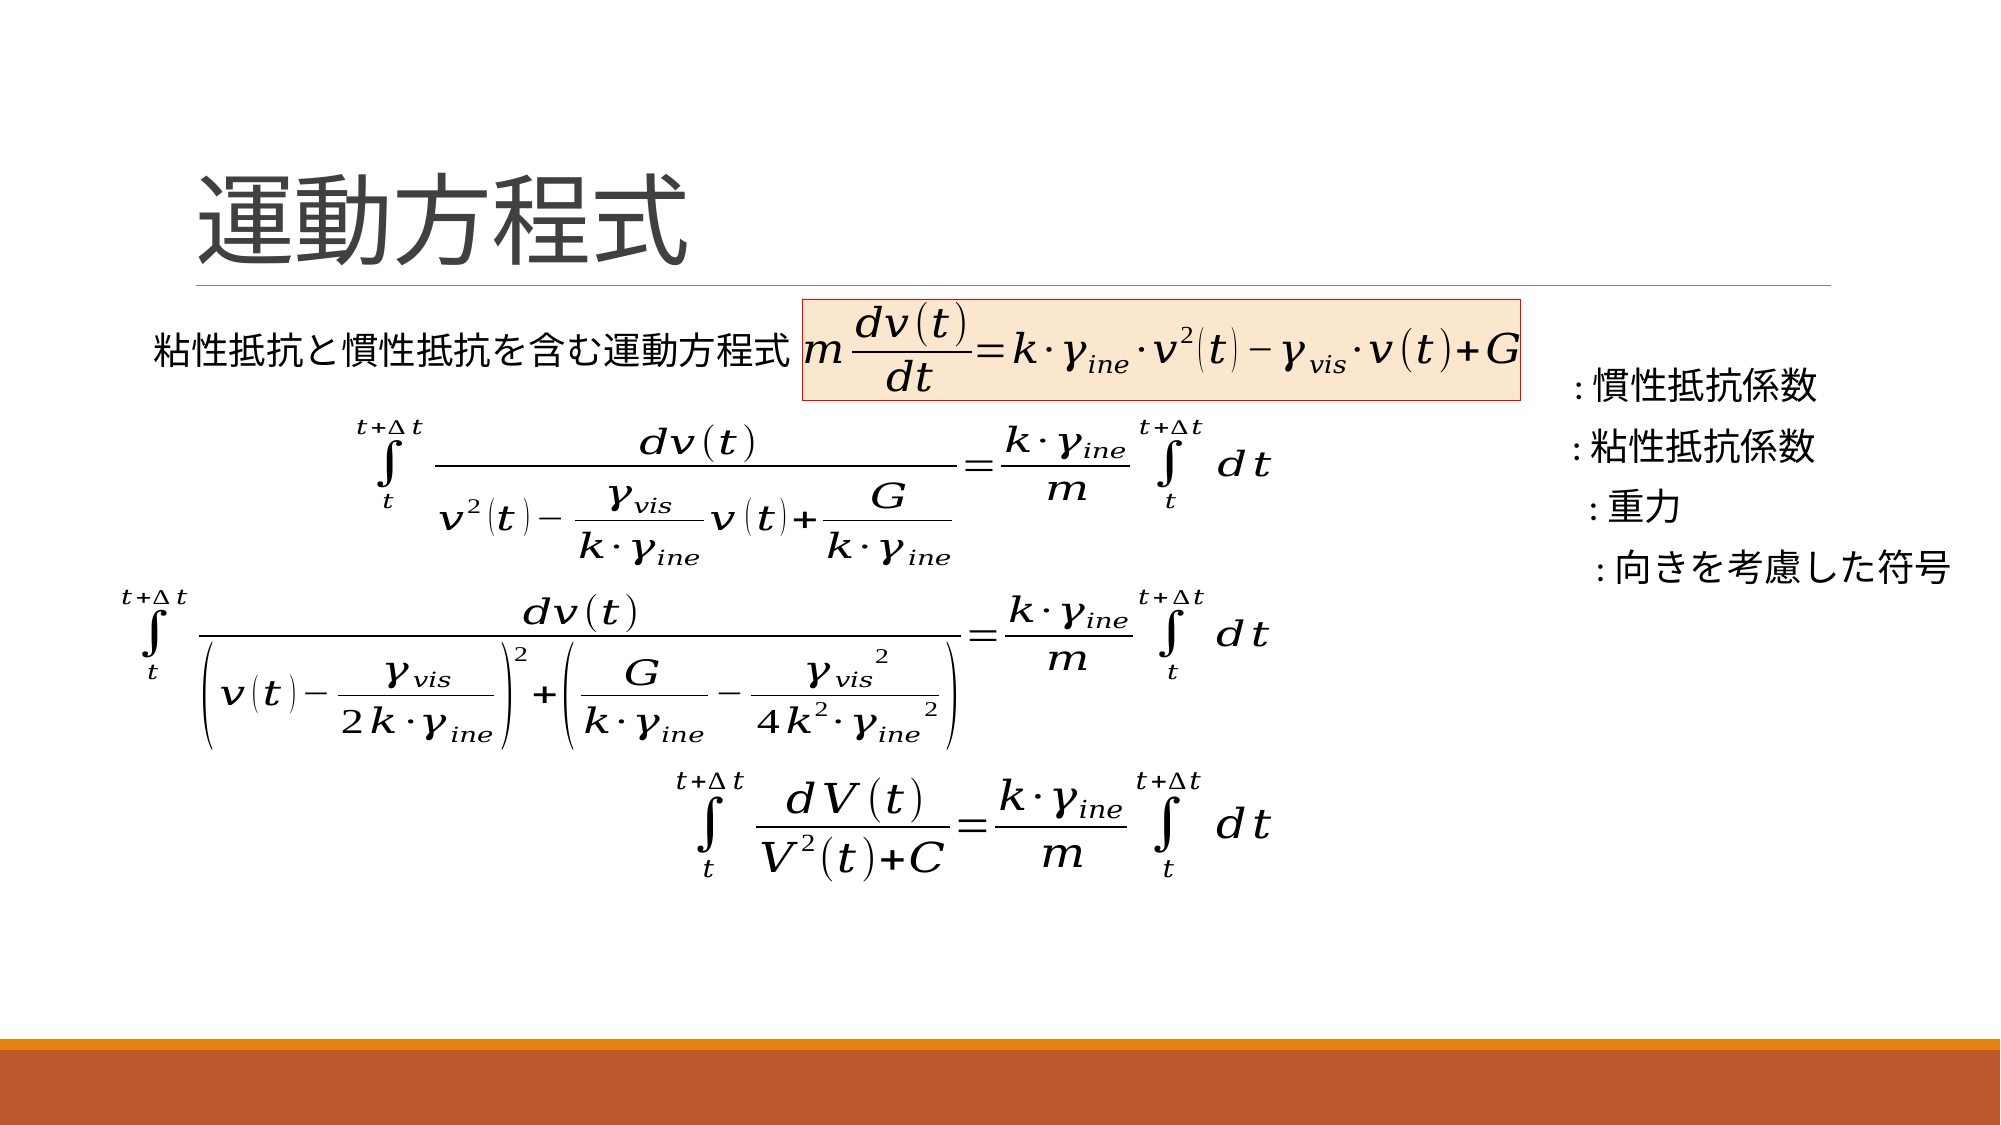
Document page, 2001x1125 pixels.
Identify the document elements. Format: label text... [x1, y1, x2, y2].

text_box 粘性抵抗と慣性抵抗を含む運動方程式 [139, 319, 807, 380]
title 運動方程式 [180, 47, 1830, 285]
